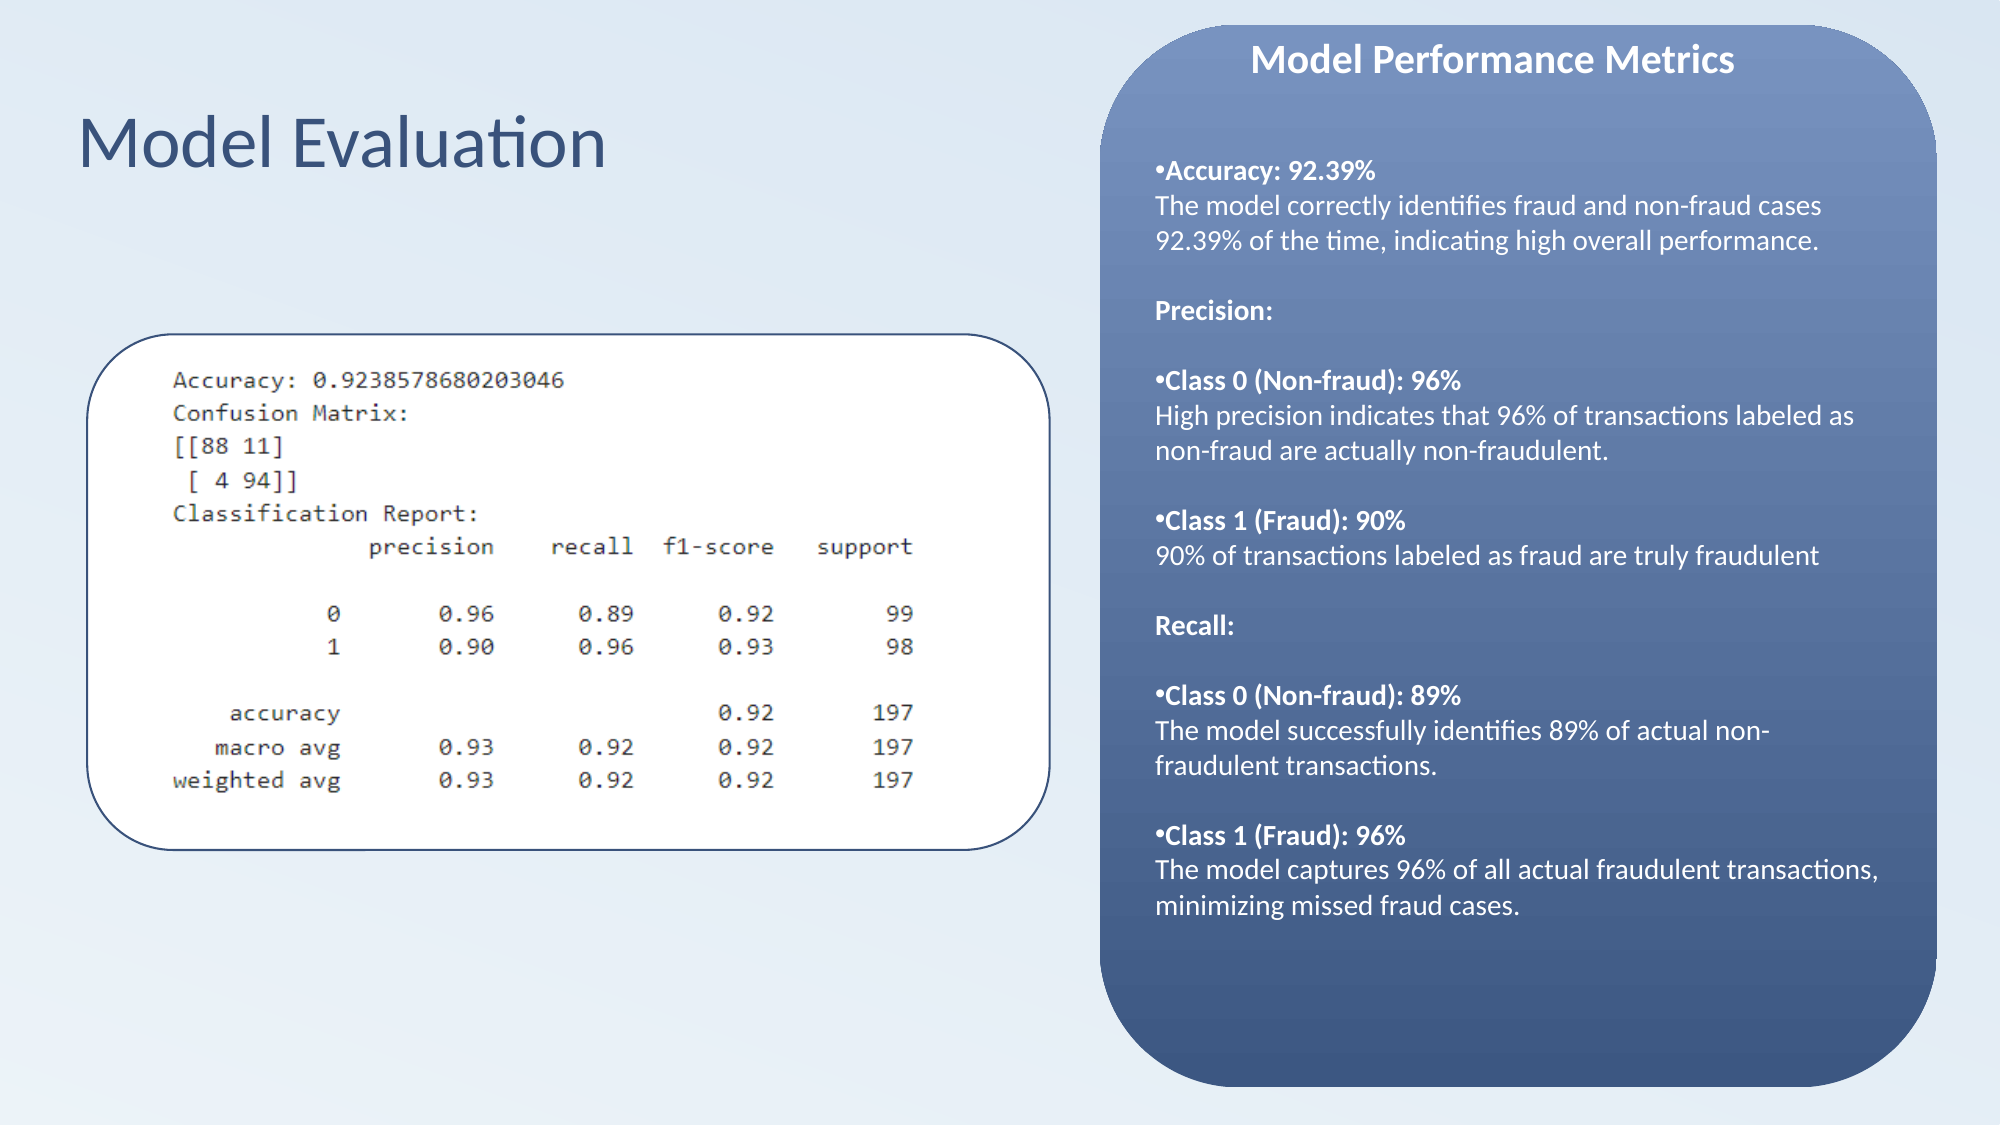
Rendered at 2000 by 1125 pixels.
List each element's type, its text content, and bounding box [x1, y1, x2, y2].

text_box [86, 333, 1051, 852]
picture [160, 363, 977, 821]
text_box Model Performance Metrics Accuracy: 92.39% The model correctly identifies fraud and non-fraud cases 92.39% of the time, indicating high overall performance. Precision: Class 0 (Non-fraud): 96% High precision indicates that 96% of transactions labeled as non-fraud are actually non-fraudulent. Class 1 (Fraud): 90% 90% of transactions labeled as fraud are truly fraudulent Recall: Class 0 (Non-fraud): 89% The model successfully identifies 89% of actual non-fraudulent transactions. Class 1 (Fraud): 96% The model captures 96% of all actual fraudulent transactions, minimizing missed fraud cases. [1099, 24, 1938, 1088]
title Model Evaluation [62, 26, 1215, 190]
